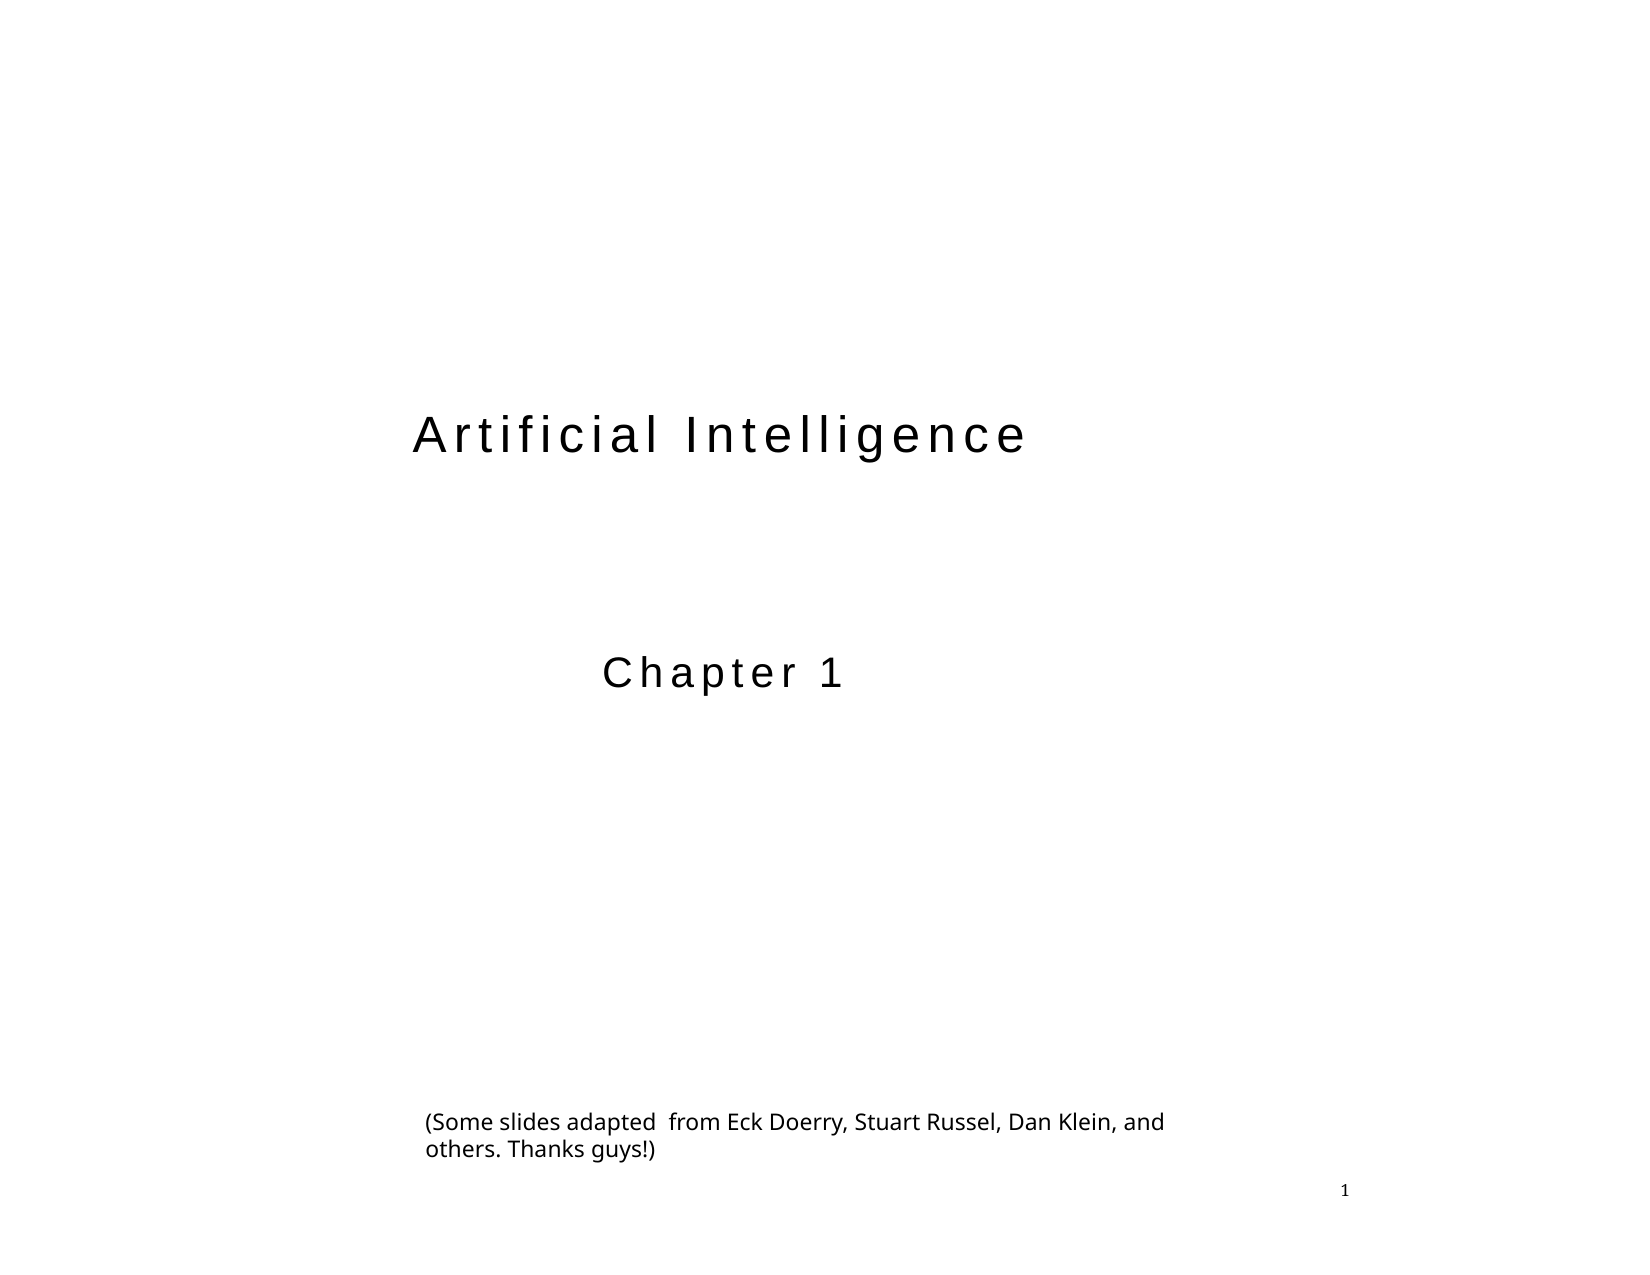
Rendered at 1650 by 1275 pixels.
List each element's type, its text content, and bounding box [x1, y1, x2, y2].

text_box Chapter 1 [599, 649, 888, 696]
text_box Artificial Intelligence [410, 407, 1240, 621]
text_box (Some slides adapted from Eck Doerry, Stuart Russel, Dan Klein, and others. Thanks guys!) [410, 1099, 1236, 1170]
text_box <number> [1336, 1183, 1363, 1275]
